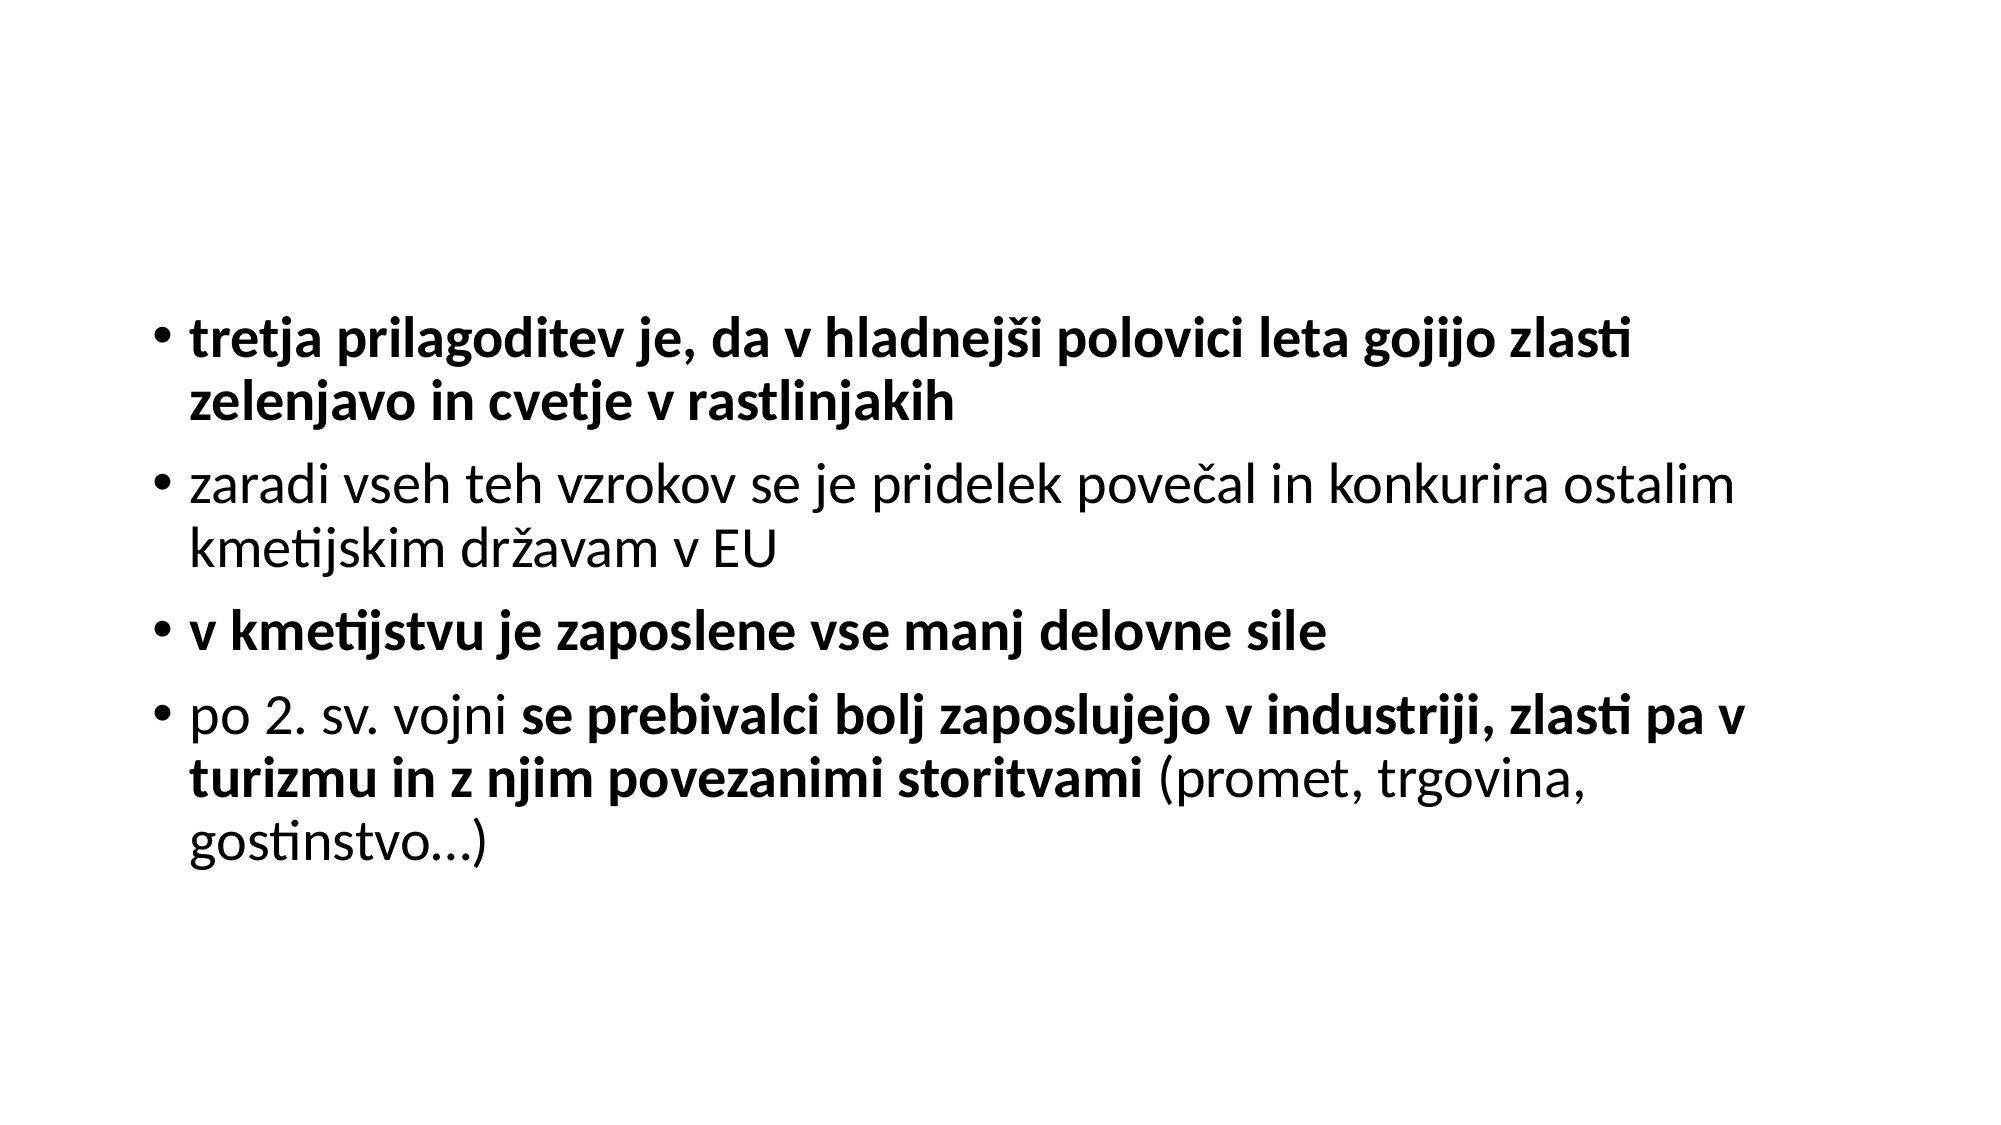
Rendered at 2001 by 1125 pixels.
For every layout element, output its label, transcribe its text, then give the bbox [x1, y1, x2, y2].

list tretja prilagoditev je, da v hladnejši polovici leta gojijo zlasti zelenjavo in cvetje v rastlinjakih zaradi vseh teh vzrokov se je pridelek povečal in konkurira ostalim kmetijskim državam v EU v kmetijstvu je zaposlene vse manj delovne sile po 2. sv. vojni se prebivalci bolj zaposlujejo v industriji, zlasti pa v turizmu in z njim povezanimi storitvami (promet, trgovina, gostinstvo…) [137, 299, 1863, 1014]
